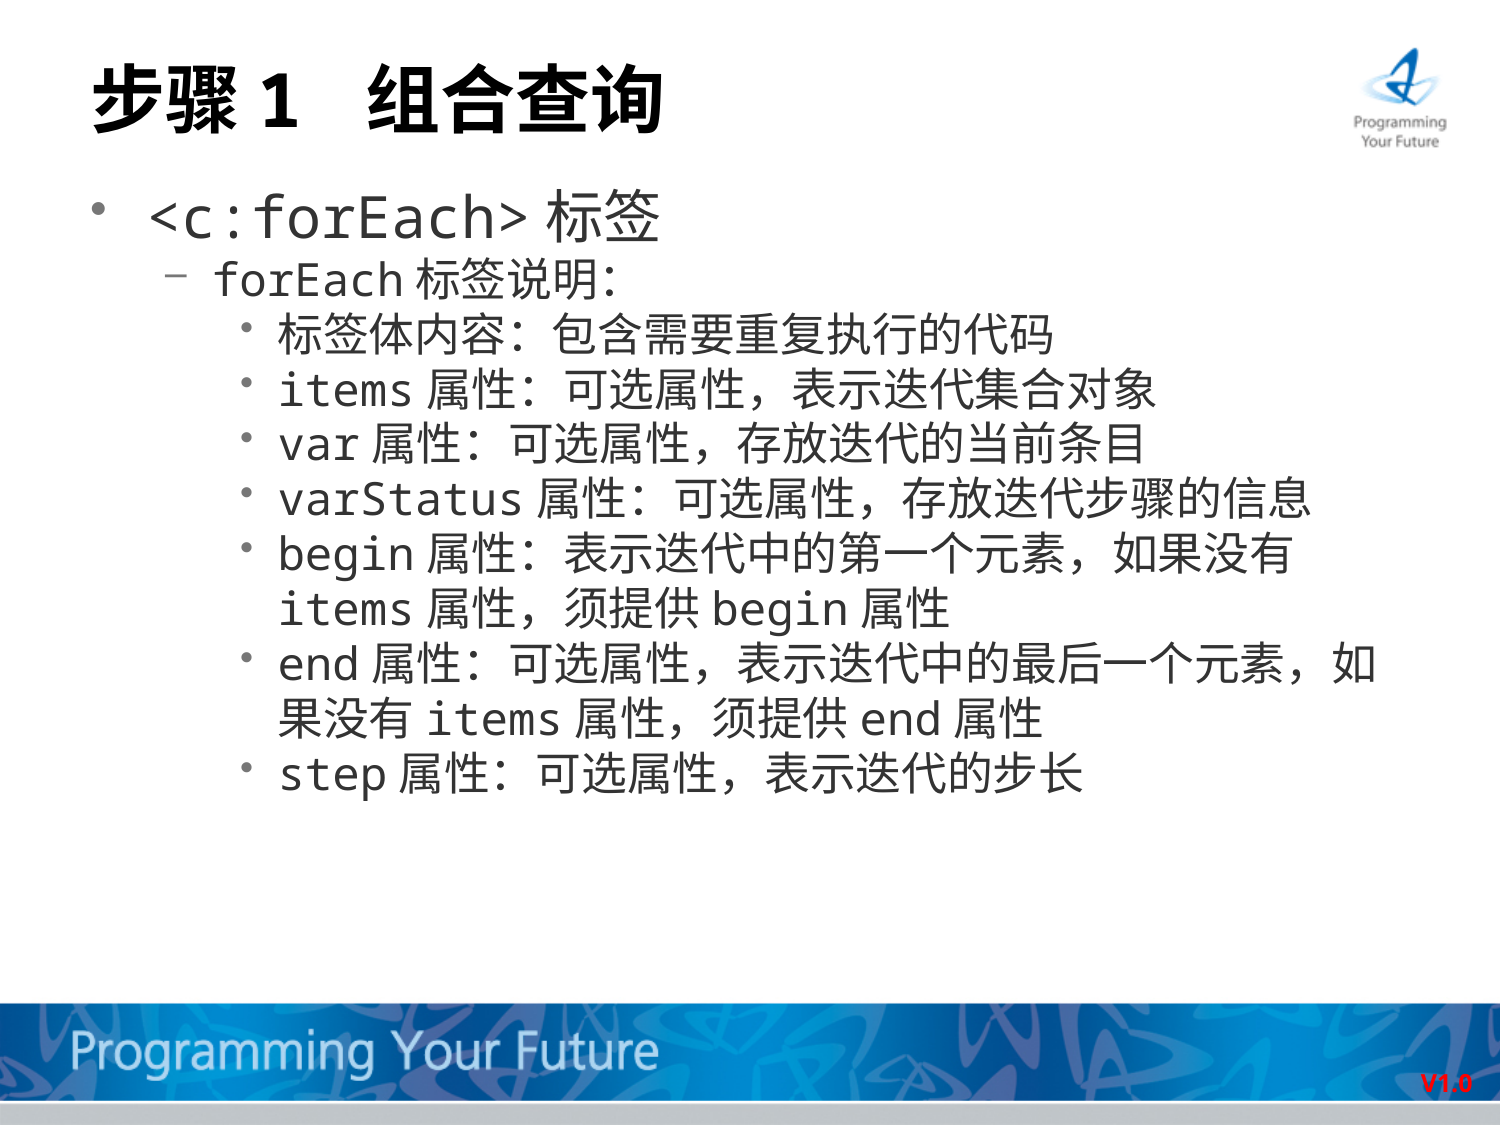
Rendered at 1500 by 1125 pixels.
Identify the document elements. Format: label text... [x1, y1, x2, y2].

list <c:forEach>标签 forEach标签说明： 标签体内容：包含需要重复执行的代码 items属性：可选属性，表示迭代集合对象 var属性：可选属性，存放迭代的当前条目 varStatus属性：可选属性，存放迭代步骤的信息 begin属性：表示迭代中的第一个元素，如果没有items属性，须提供begin属性 end属性：可选属性，表示迭代中的最后一个元素，如果没有items属性，须提供end属性 step属性：可选属性，表示迭代的步长 [74, 172, 1412, 988]
picture [0, 997, 1500, 1125]
title 步骤1 组合查询 [74, 44, 1271, 162]
picture [1340, 42, 1461, 157]
